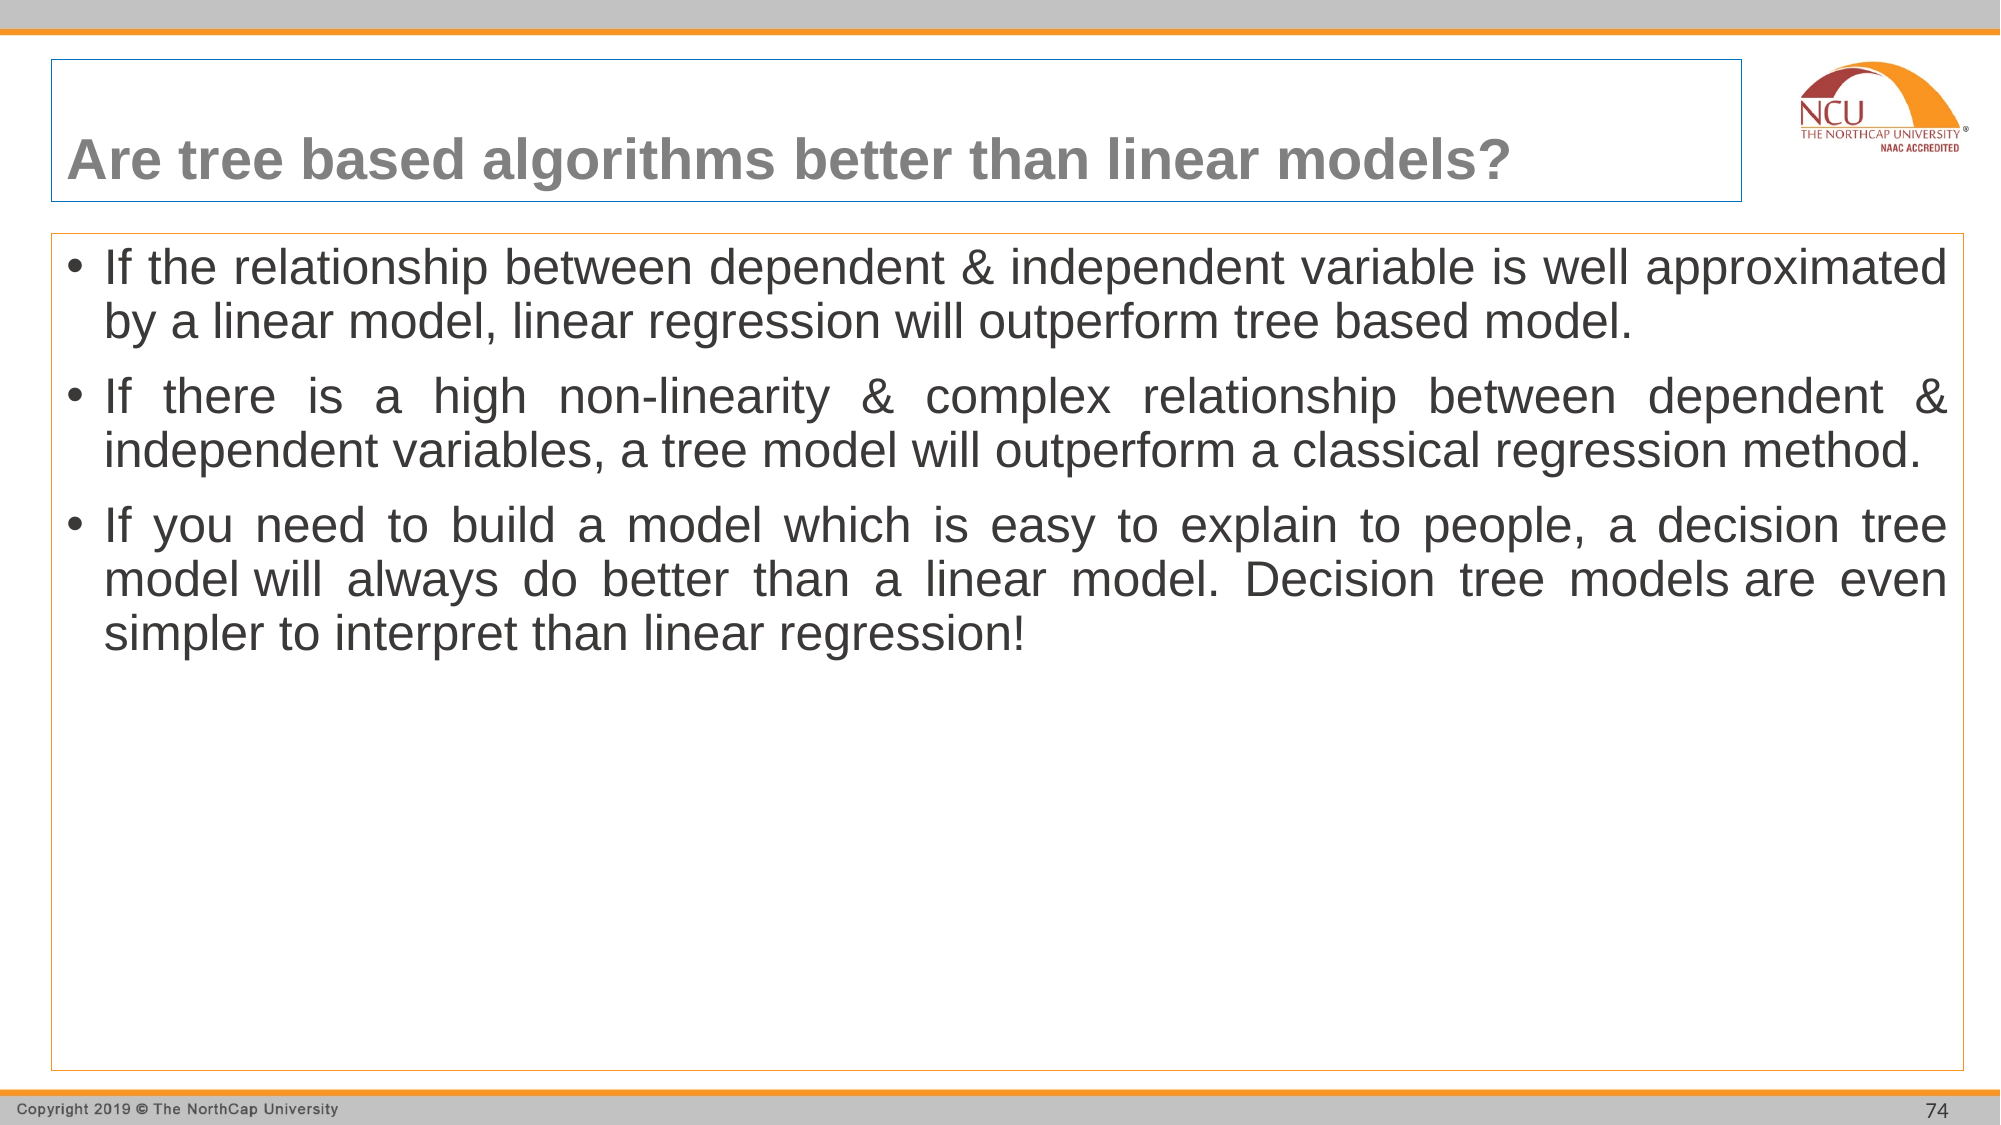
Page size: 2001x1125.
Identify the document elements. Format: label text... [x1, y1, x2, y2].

title Are tree based algorithms better than linear models? [51, 59, 1742, 202]
list If the relationship between dependent & independent variable is well approximated by a linear model, linear regression will outperform tree based model. If there is a high non-linearity & complex relationship between dependent & independent variables, a tree model will outperform a classical regression method. If you need to build a model which is easy to explain to people, a decision tree model will always do better than a linear model. Decision tree models are even simpler to interpret than linear regression! [51, 233, 1964, 1071]
slide_number 74 [1791, 1094, 1964, 1125]
picture [0, 0, 2000, 1125]
